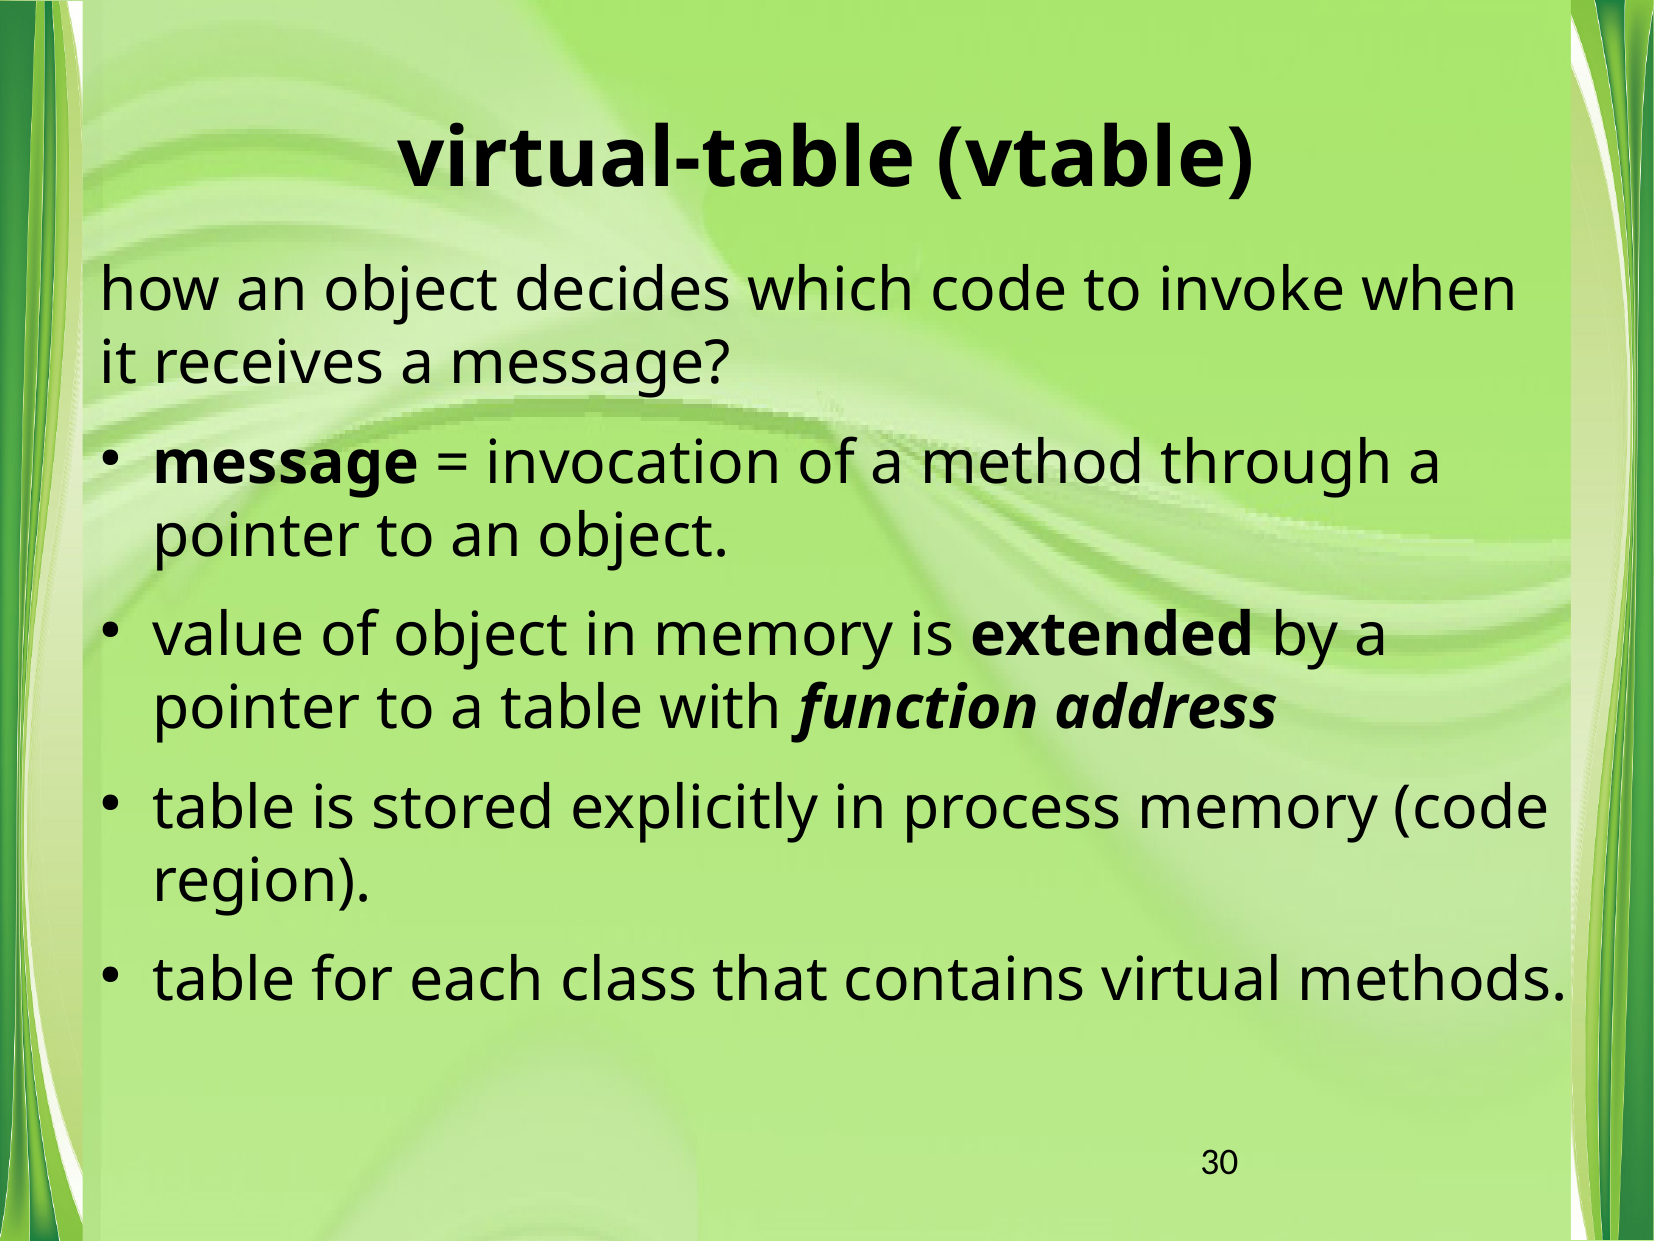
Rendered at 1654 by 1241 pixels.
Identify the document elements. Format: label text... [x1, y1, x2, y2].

list how an object decides which code to invoke when it receives a message? message = invocation of a method through a pointer to an object. value of object in memory is extended by a pointer to a table with function address table is stored explicitly in process memory (code region). table for each class that contains virtual methods. [82, 249, 1571, 1069]
title virtual-table (vtable) [82, 49, 1571, 249]
slide_number 30 [1185, 1129, 1571, 1216]
picture [0, 0, 1654, 1241]
